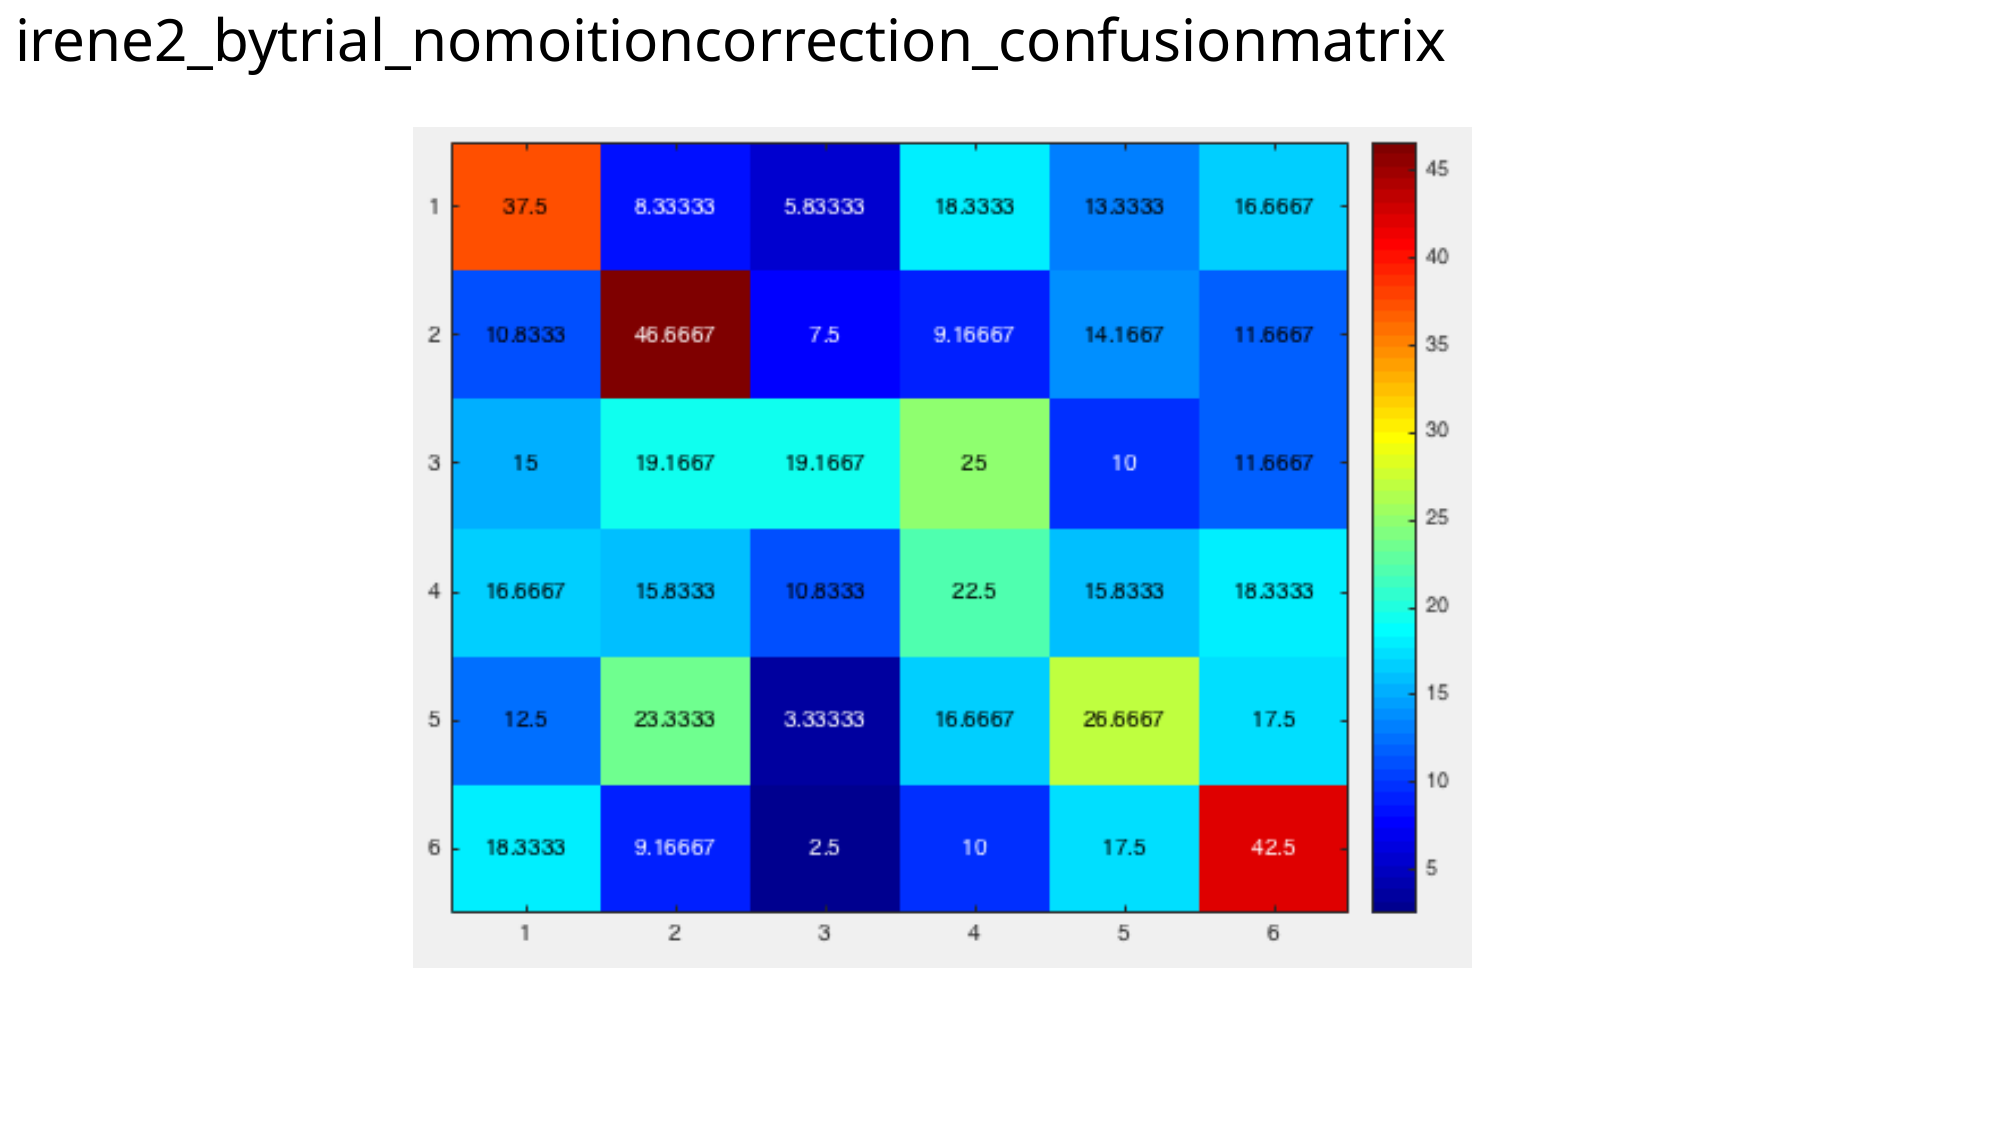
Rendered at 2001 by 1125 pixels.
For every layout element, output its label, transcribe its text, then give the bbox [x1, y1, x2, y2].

picture [413, 127, 1472, 968]
text_box irene2_bytrial_nomoitioncorrection_confusionmatrix [0, 0, 2000, 87]
